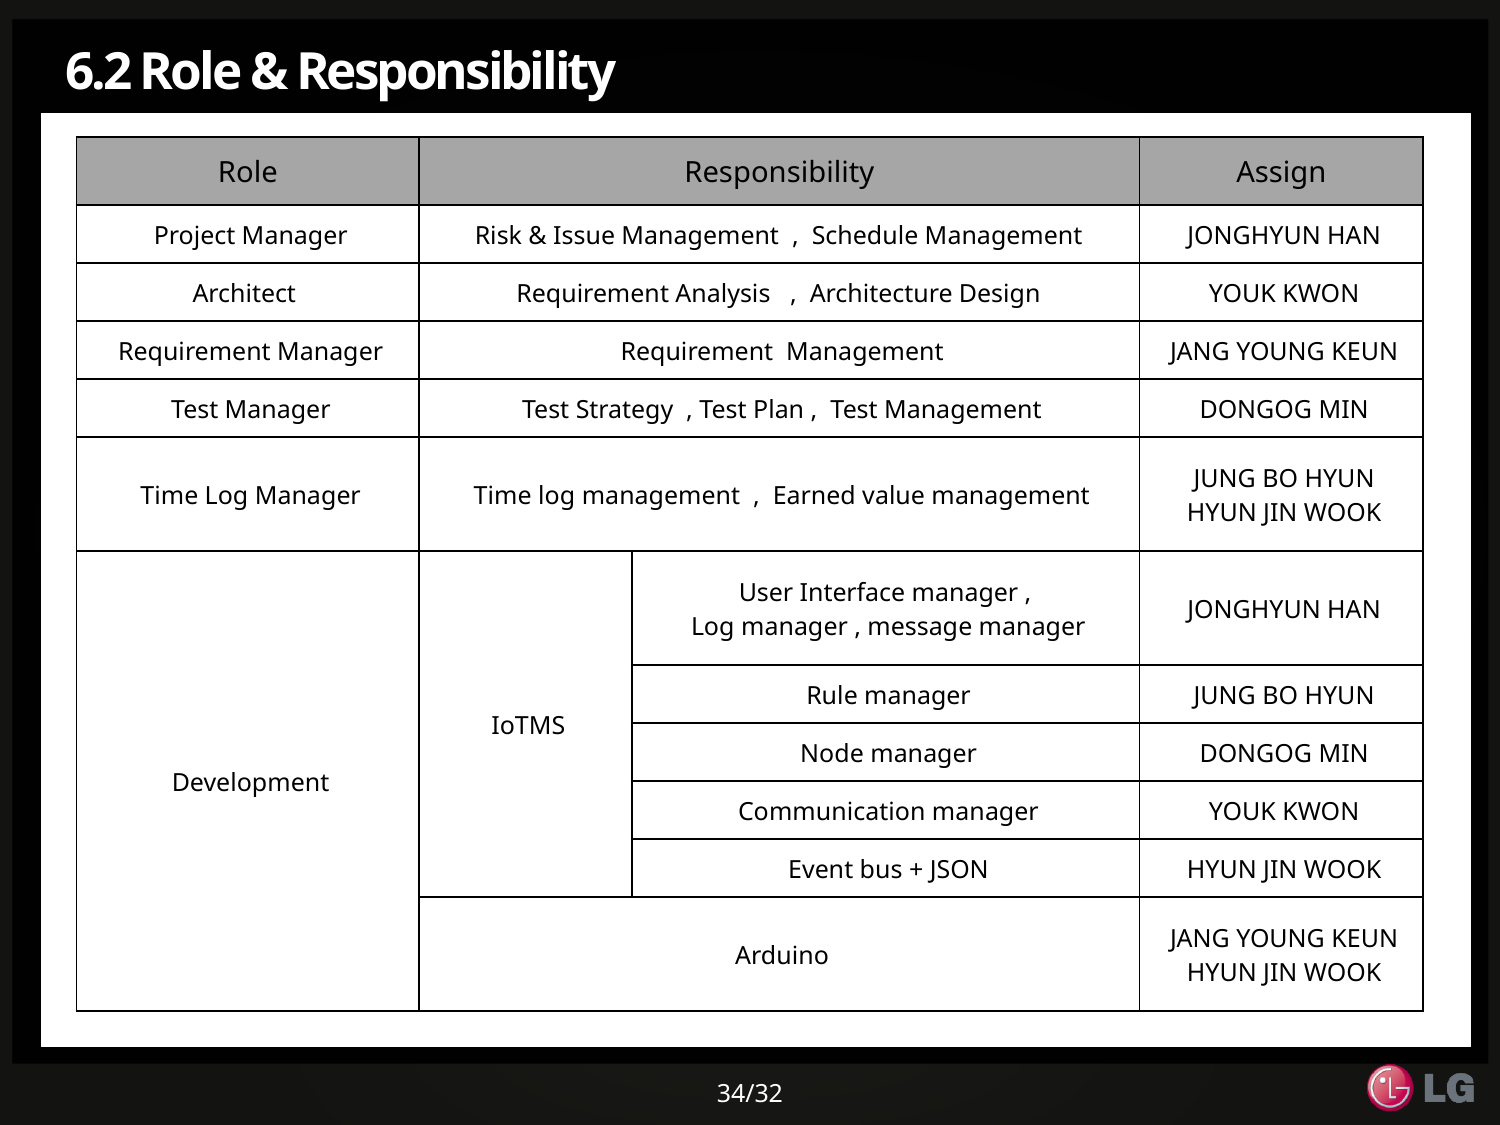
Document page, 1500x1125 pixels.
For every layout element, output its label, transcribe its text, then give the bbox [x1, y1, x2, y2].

table_cell JANG YOUNG KEUN HYUN JIN WOOK [1140, 898, 1422, 1010]
table_cell JONGHYUN HAN [1140, 552, 1422, 664]
table_cell IoTMS [420, 552, 631, 896]
table_cell Node manager [633, 724, 1139, 780]
table_cell JONGHYUN HAN [1140, 206, 1422, 262]
table_cell YOUK KWON [1140, 782, 1422, 838]
title 6.2 Role & Responsibility [50, 30, 1422, 108]
table_header Responsibility [420, 138, 1139, 204]
table_cell DONGOG MIN [1140, 380, 1422, 436]
table_cell YOUK KWON [1140, 264, 1422, 320]
text_box [39, 111, 1473, 1049]
table_cell Rule manager [633, 666, 1139, 722]
table_cell Project Manager [77, 206, 418, 262]
table_cell Communication manager [633, 782, 1139, 838]
table_cell JUNG BO HYUN [1140, 666, 1422, 722]
table_cell Requirement Analysis , Architecture Design [420, 264, 1139, 320]
table_cell Risk & Issue Management , Schedule Management [420, 206, 1139, 262]
table_cell DONGOG MIN [1140, 724, 1422, 780]
table_cell User Interface manager , Log manager , message manager [633, 552, 1139, 664]
table_cell JUNG BO HYUN HYUN JIN WOOK [1140, 438, 1422, 550]
table_cell Requirement Manager [77, 322, 418, 378]
slide_number 34/32 [575, 1064, 925, 1125]
picture [0, 0, 1500, 1125]
table_header Role [77, 138, 418, 204]
table_cell Requirement Management [420, 322, 1139, 378]
table_cell Development [77, 552, 418, 1010]
table_cell Time log management , Earned value management [420, 438, 1139, 550]
table_cell HYUN JIN WOOK [1140, 840, 1422, 896]
table_cell Test Manager [77, 380, 418, 436]
table_cell Test Strategy , Test Plan , Test Management [420, 380, 1139, 436]
table_cell JANG YOUNG KEUN [1140, 322, 1422, 378]
table_header Assign [1140, 138, 1422, 204]
table_cell Architect [77, 264, 418, 320]
table_cell Time Log Manager [77, 438, 418, 550]
table_cell Event bus + JSON [633, 840, 1139, 896]
table_cell Arduino [420, 898, 1139, 1010]
